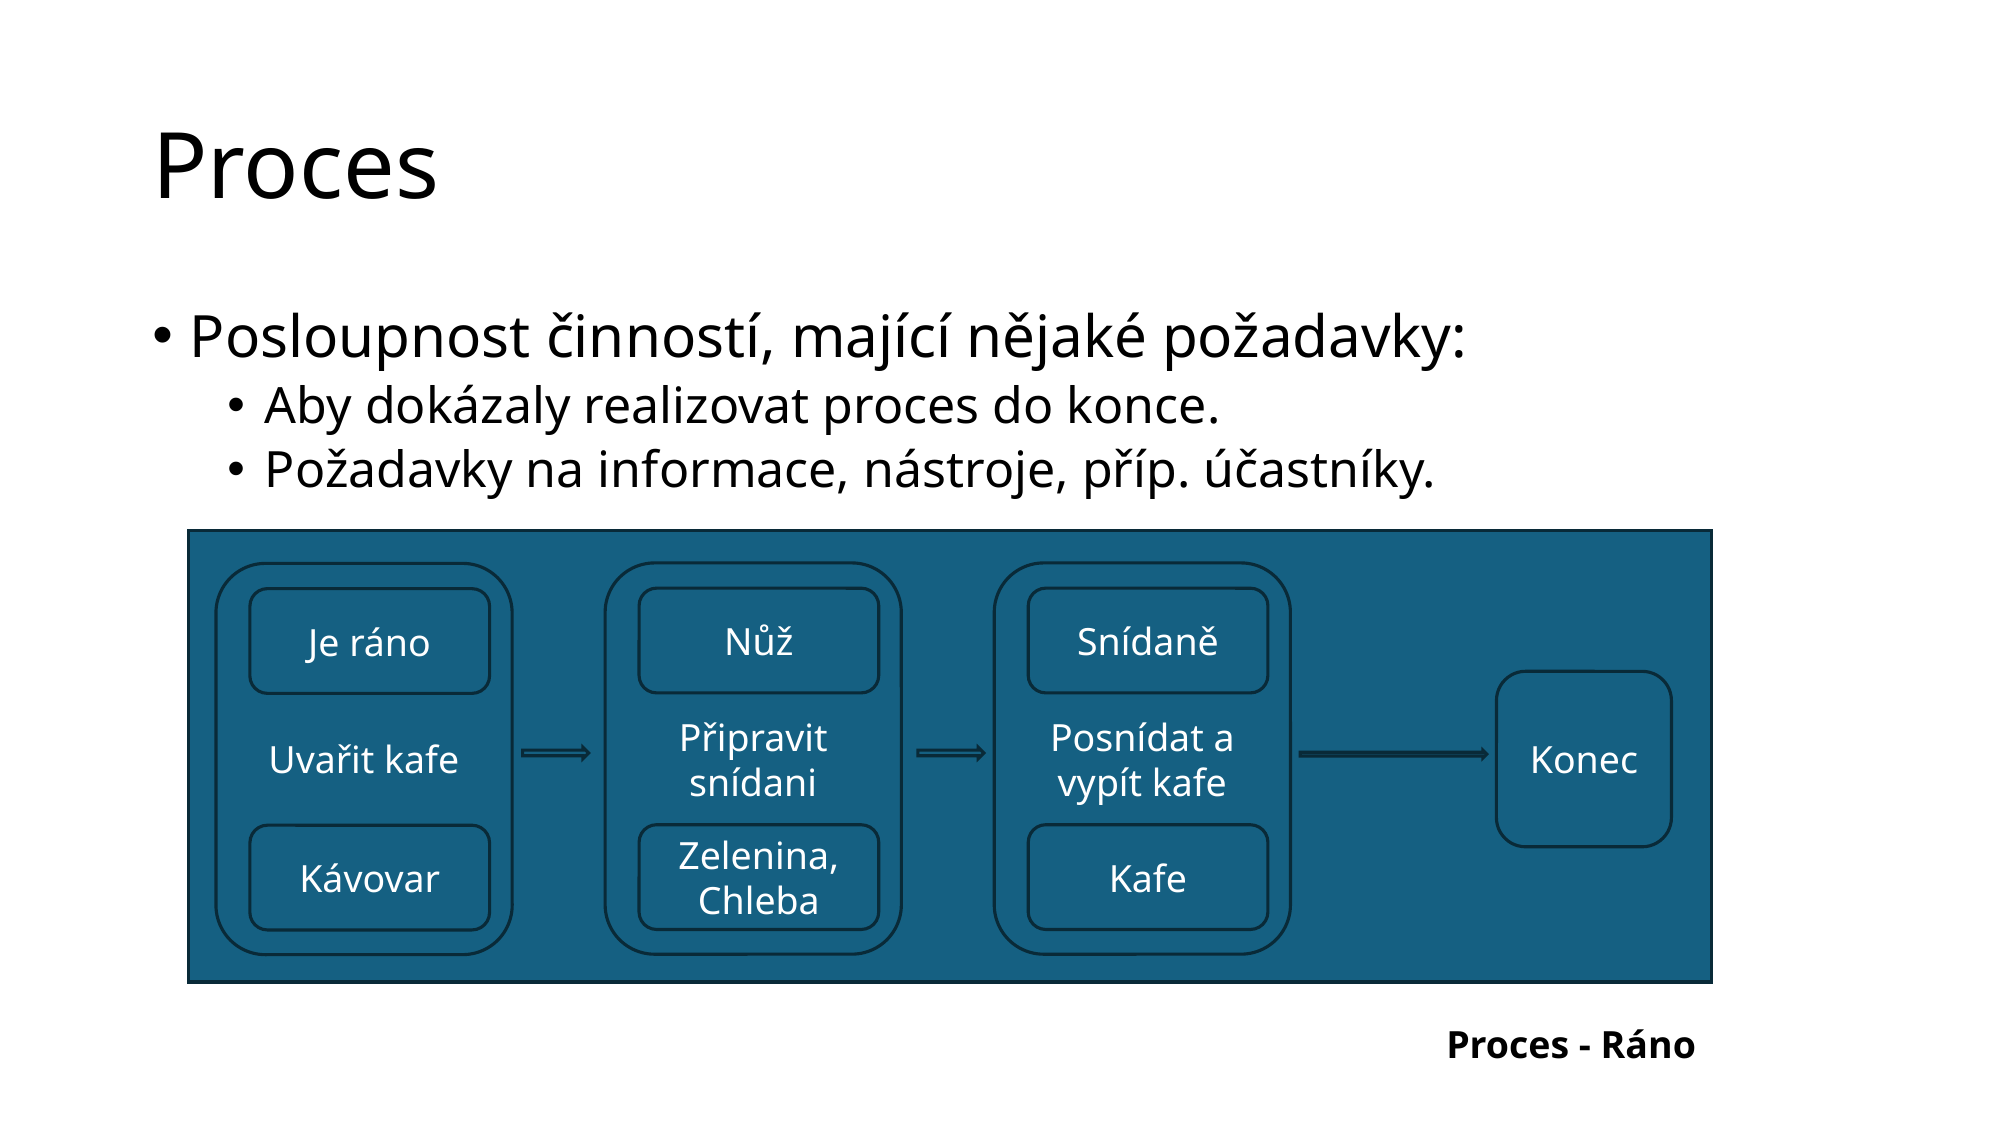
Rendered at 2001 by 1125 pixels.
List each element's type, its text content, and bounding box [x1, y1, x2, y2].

text_box Nůž [637, 586, 881, 695]
text_box [1298, 746, 1489, 762]
text_box Proces - Ráno [1386, 1014, 1712, 1074]
text_box [916, 743, 987, 763]
text_box Je ráno [248, 587, 492, 695]
text_box Kafe [1026, 823, 1270, 932]
text_box Konec [1494, 669, 1674, 849]
text_box Kávovar [248, 823, 492, 932]
text_box Snídaně [1026, 586, 1270, 695]
text_box Připravit snídani [603, 561, 903, 956]
list Posloupnost činností, mající nějaké požadavky: Aby dokázaly realizovat proces do konce. Požadavky na informace, nástroje, příp. účastníky. [137, 299, 1863, 1014]
title Proces [137, 59, 1863, 278]
text_box [521, 743, 591, 763]
text_box Posnídat a vypít kafe [992, 561, 1293, 956]
text_box Zelenina, Chleba [637, 823, 881, 932]
